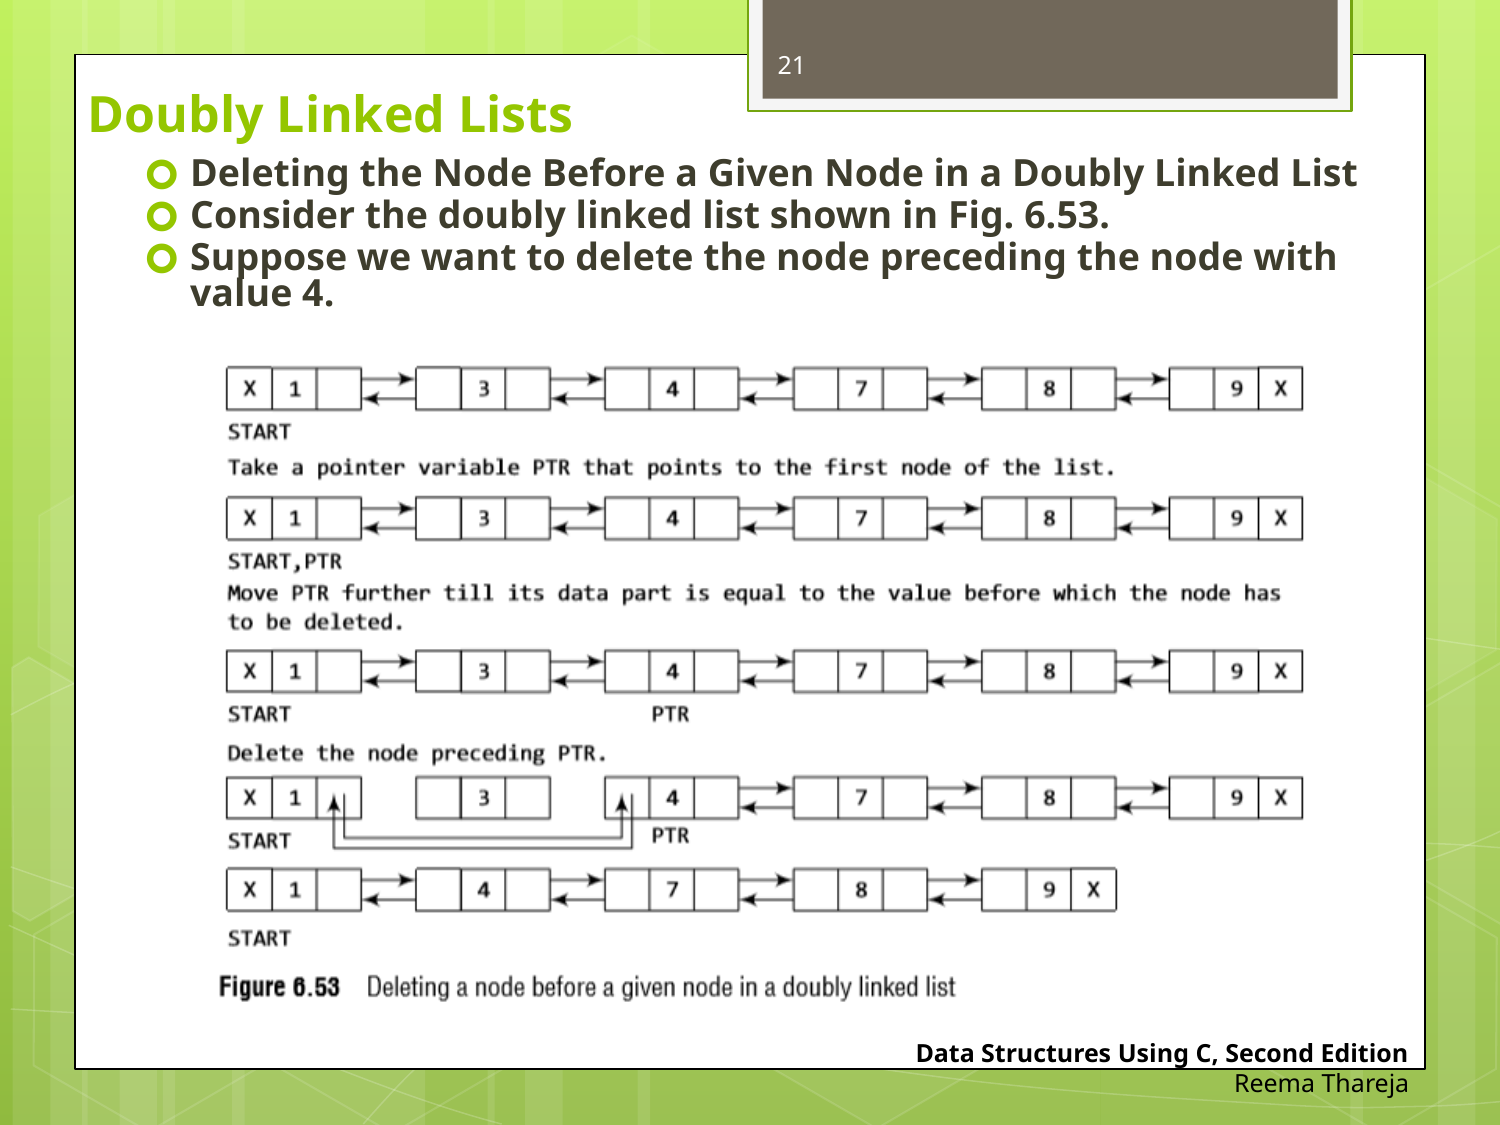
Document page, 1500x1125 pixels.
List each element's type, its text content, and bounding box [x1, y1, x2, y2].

footer Data Structures Using C, Second Edition Reema Thareja [849, 1037, 1425, 1098]
title Doubly Linked Lists [72, 37, 1225, 150]
slide_number 21 [762, 36, 982, 97]
list Deleting the Node Before a Given Node in a Doubly Linked List Consider the doubly linked list shown in Fig. 6.53. Suppose we want to delete the node preceding the node with value 4. [118, 149, 1407, 350]
picture [206, 349, 1320, 1005]
